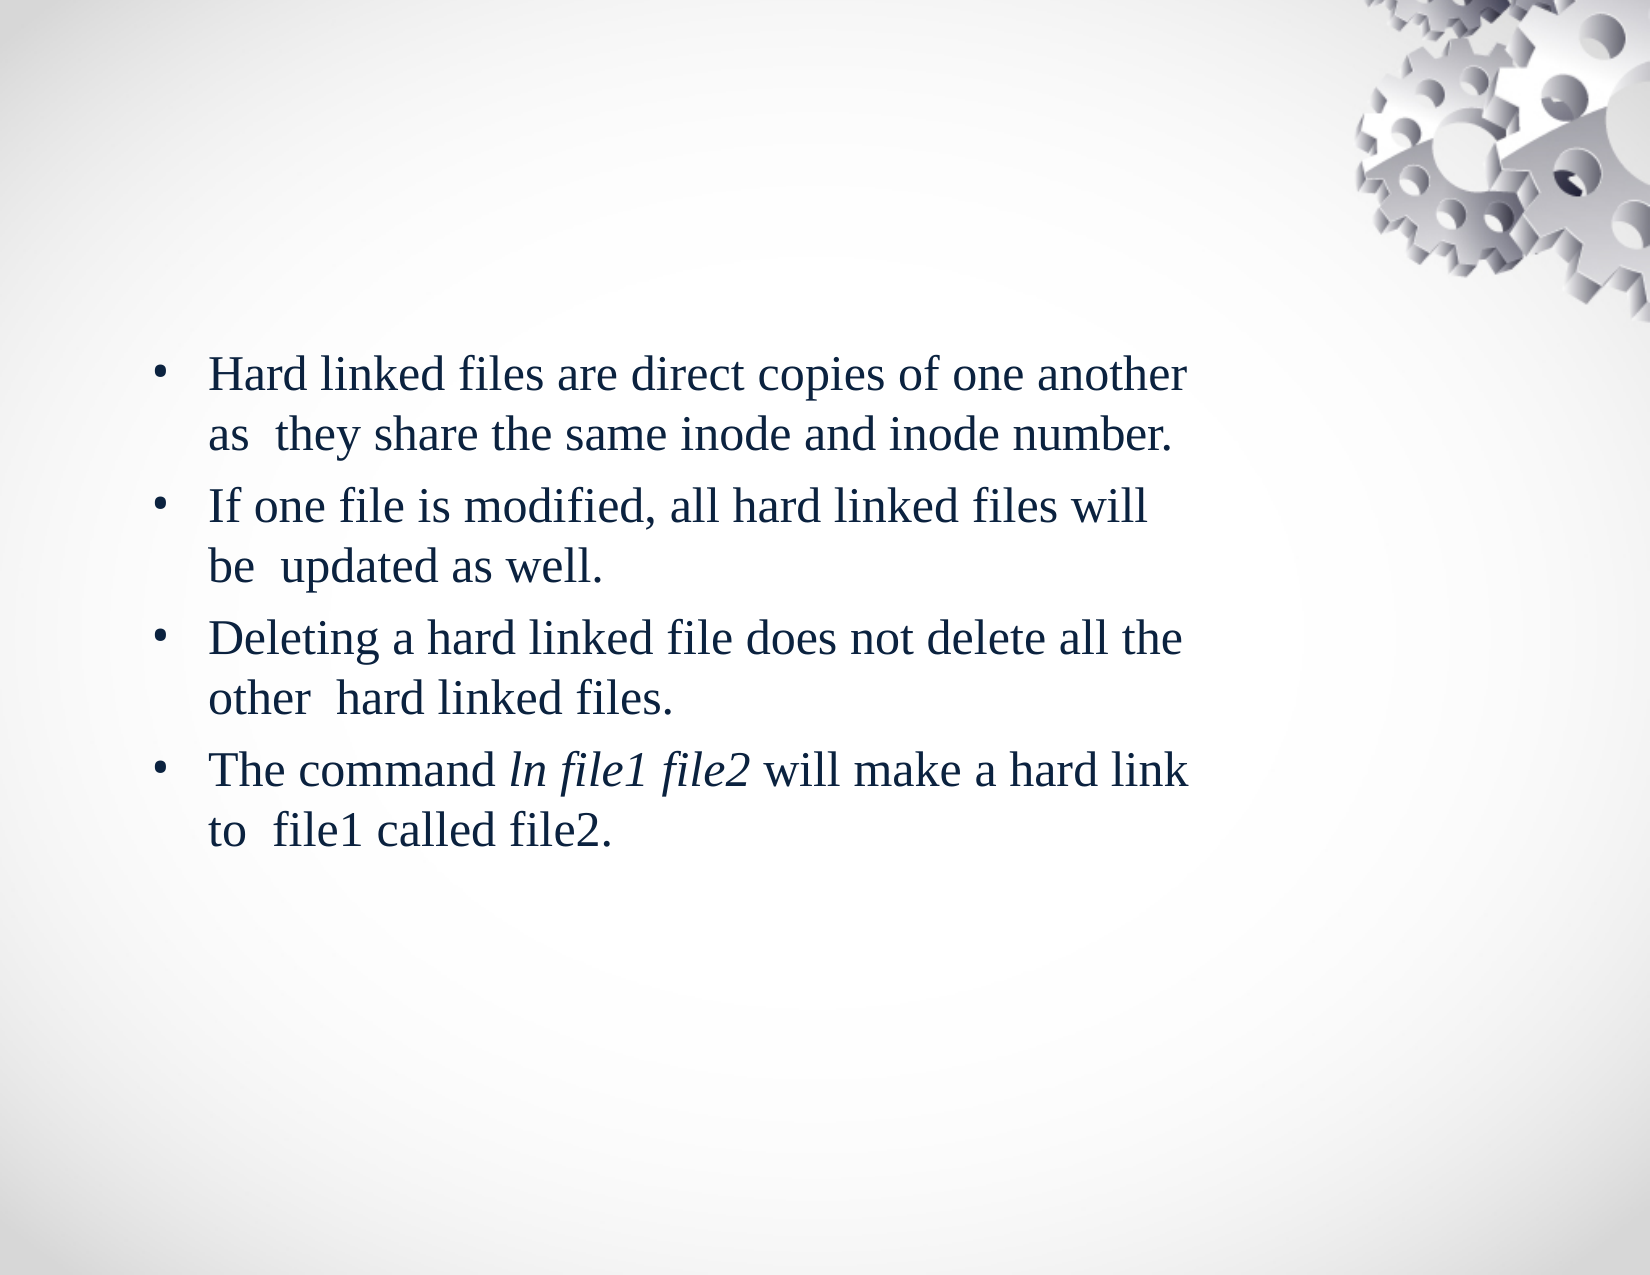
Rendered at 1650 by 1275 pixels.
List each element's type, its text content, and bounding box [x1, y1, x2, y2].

picture [0, 0, 1650, 1275]
text_box Hard linked files are direct copies of one another as they share the same inode and inode number. If one file is modified, all hard linked files will be updated as well. Deleting a hard linked file does not delete all the other hard linked files. The command ln file1 file2 will make a hard link to file1 called file2. [149, 338, 1298, 857]
